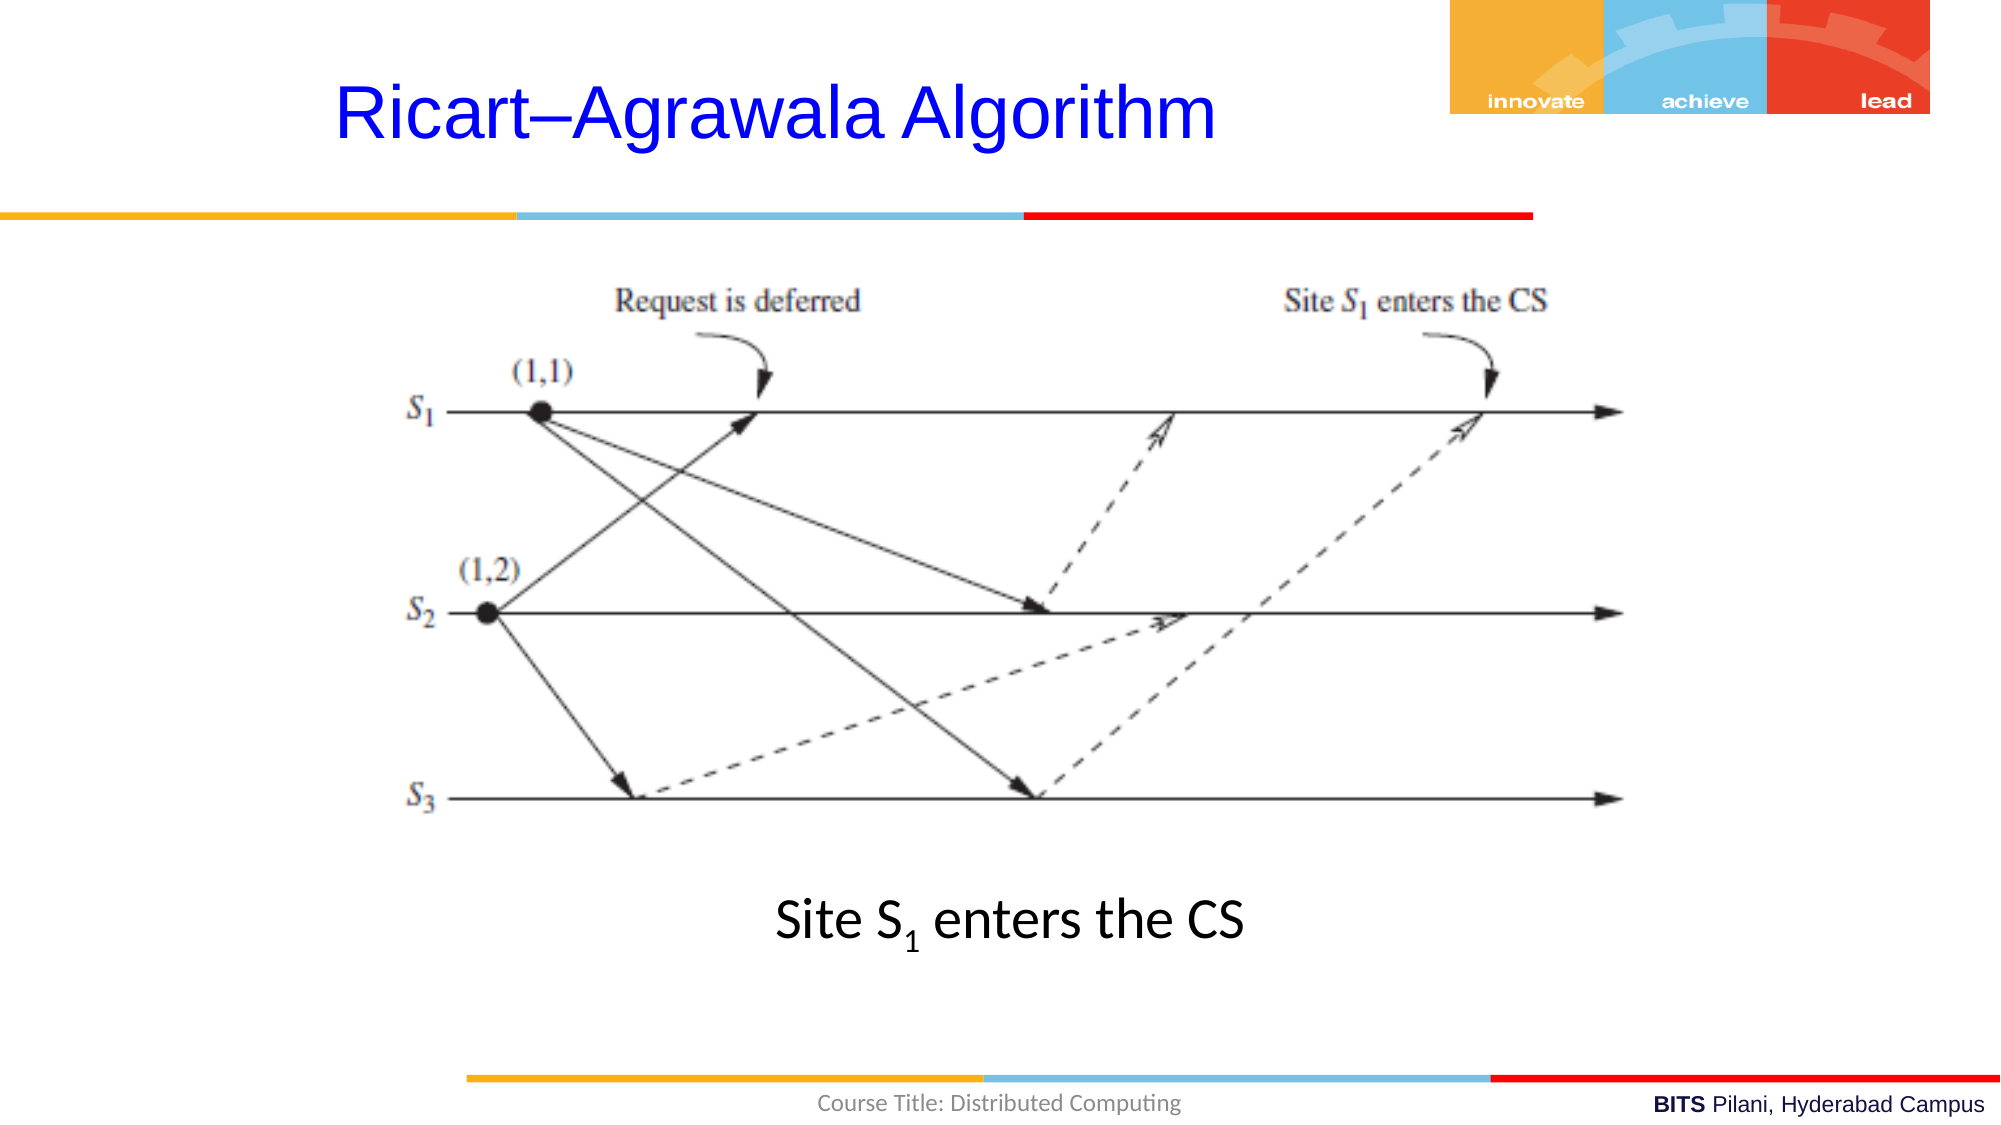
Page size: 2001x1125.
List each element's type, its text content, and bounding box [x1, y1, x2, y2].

picture [1449, 0, 1930, 114]
list Ricart–Agrawala Algorithm [85, 14, 1469, 202]
picture [363, 268, 1653, 835]
footer Course Title: Distributed Computing [662, 1071, 1338, 1125]
text_box Site S1 enters the CS [760, 872, 1324, 967]
